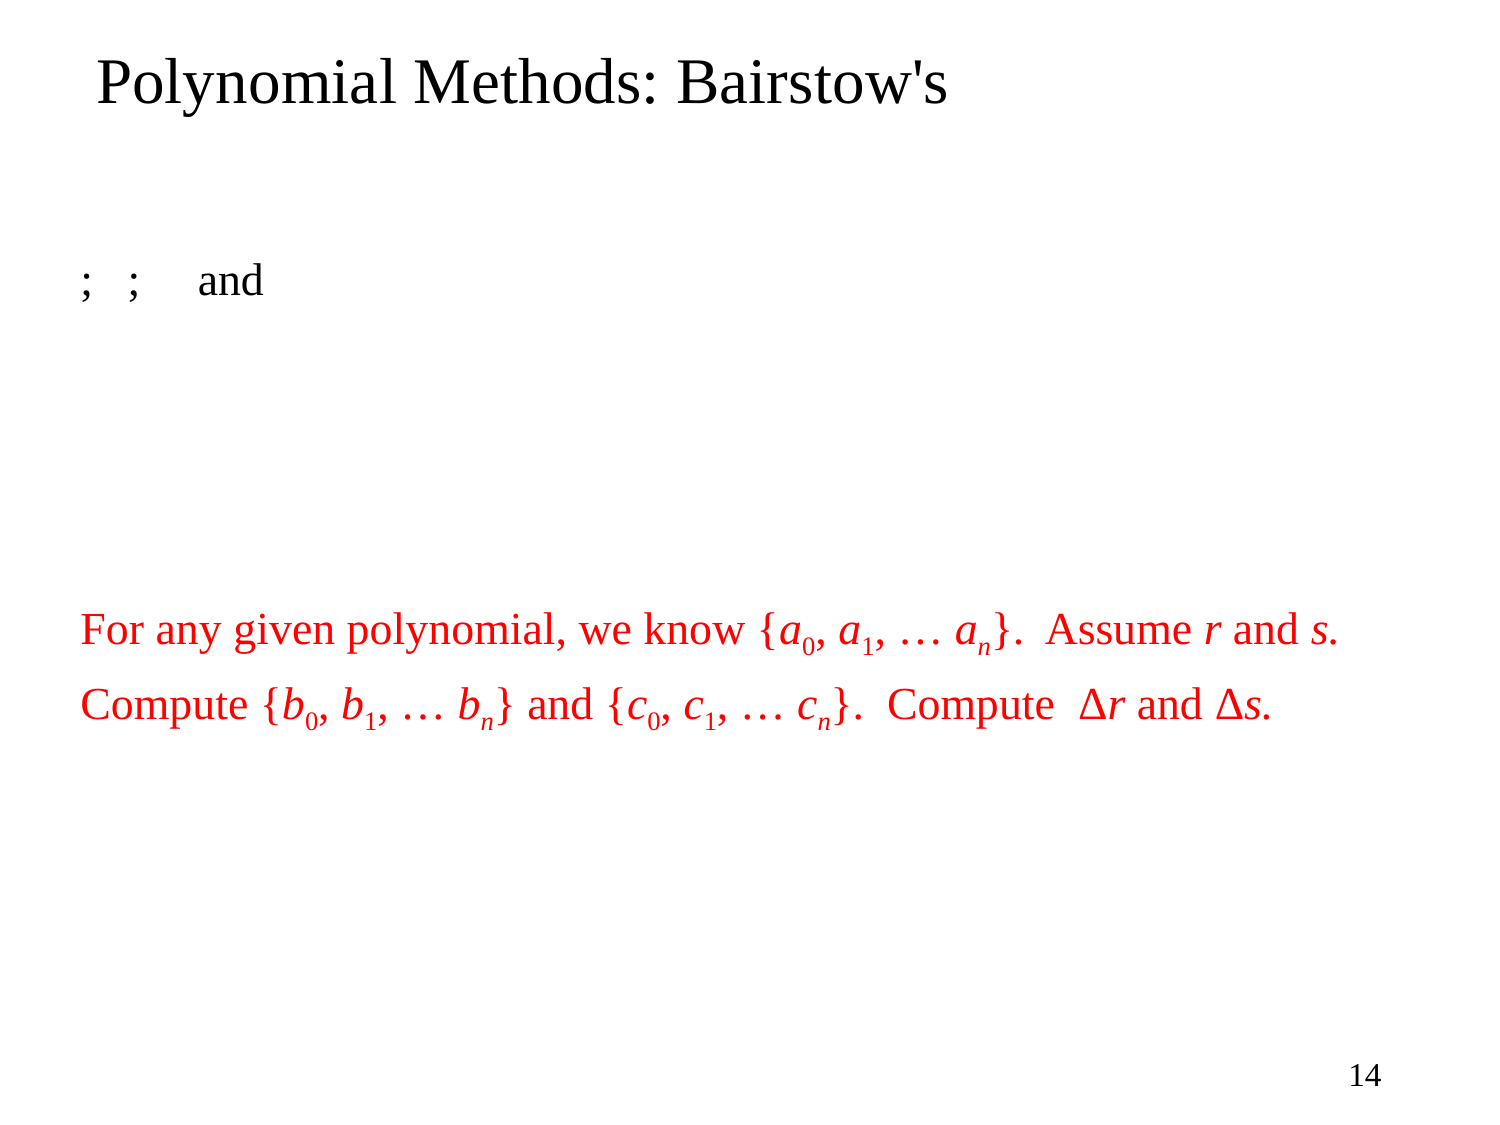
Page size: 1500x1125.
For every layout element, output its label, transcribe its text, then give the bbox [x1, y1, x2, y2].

title Polynomial Methods: Bairstow's [81, 39, 1326, 125]
slide_number 14 [1059, 1042, 1397, 1103]
